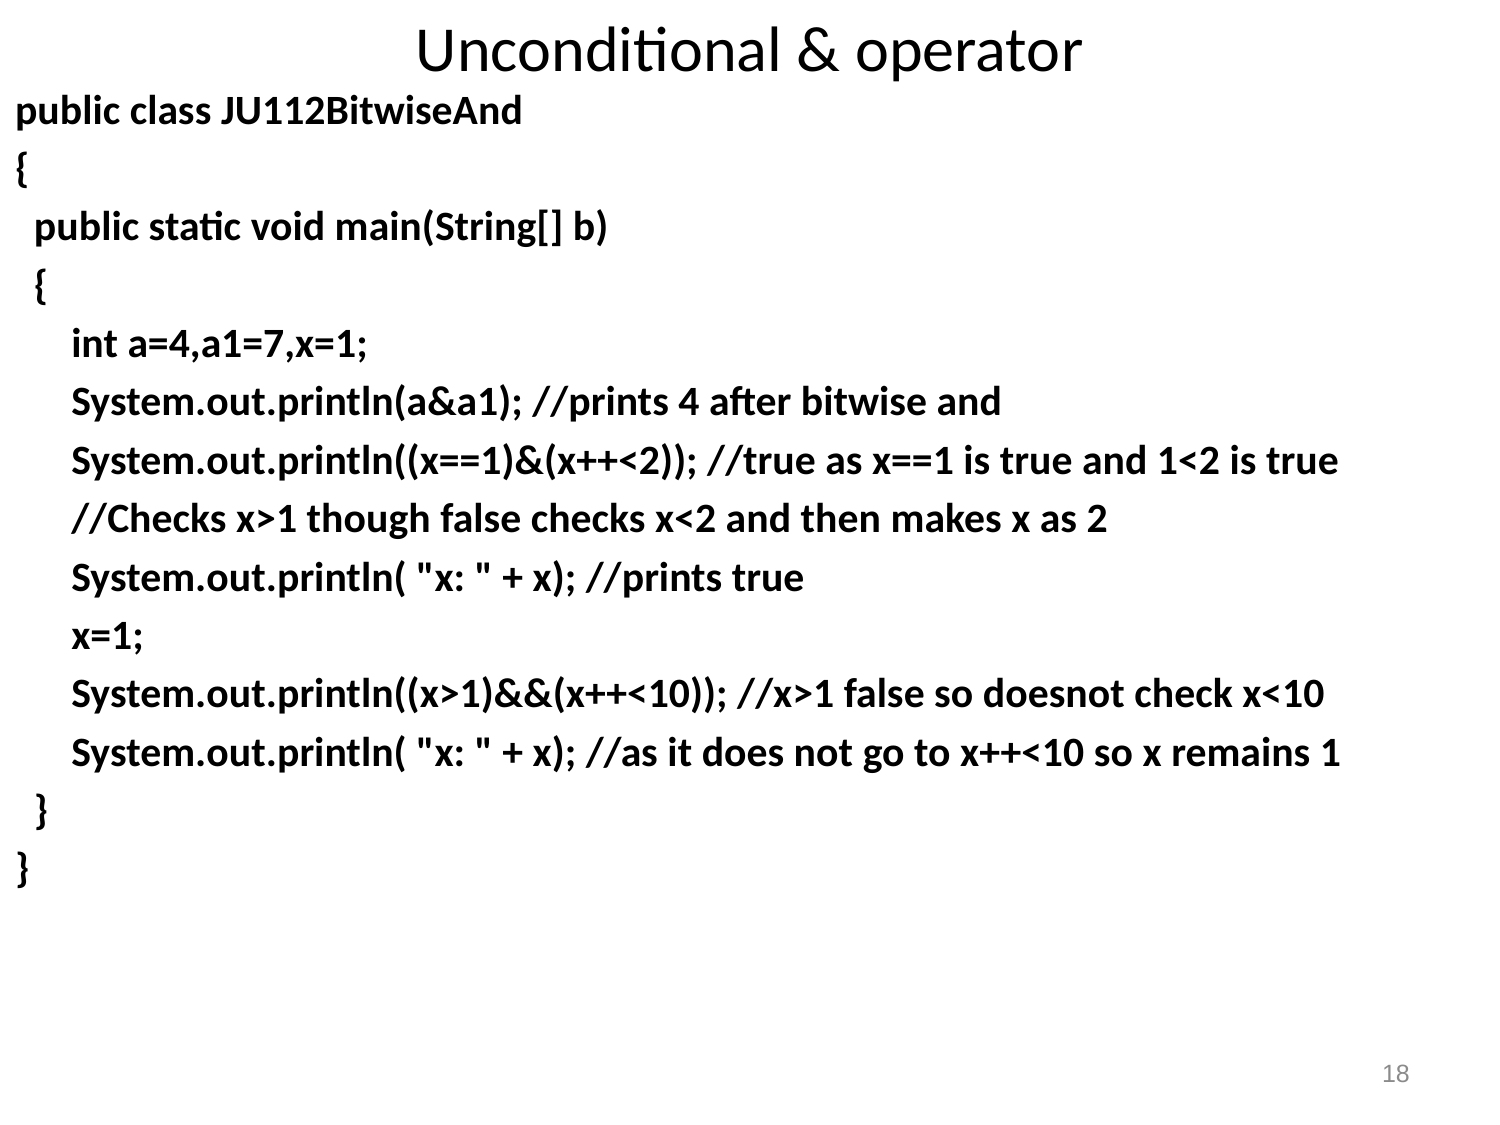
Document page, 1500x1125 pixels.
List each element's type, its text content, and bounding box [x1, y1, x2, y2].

list public class JU112BitwiseAnd { public static void main(String[] b) { int a=4,a1=7,x=1; System.out.println(a&a1); //prints 4 after bitwise and System.out.println((x==1)&(x++<2)); //true as x==1 is true and 1<2 is true //Checks x>1 though false checks x<2 and then makes x as 2 System.out.println( "x: " + x); //prints true x=1; System.out.println((x>1)&&(x++<10)); //x>1 false so doesnot check x<10 System.out.println( "x: " + x); //as it does not go to x++<10 so x remains 1 } } [0, 75, 1500, 938]
title Unconditional & operator [75, 0, 1425, 75]
slide_number 18 [1074, 1042, 1425, 1103]
